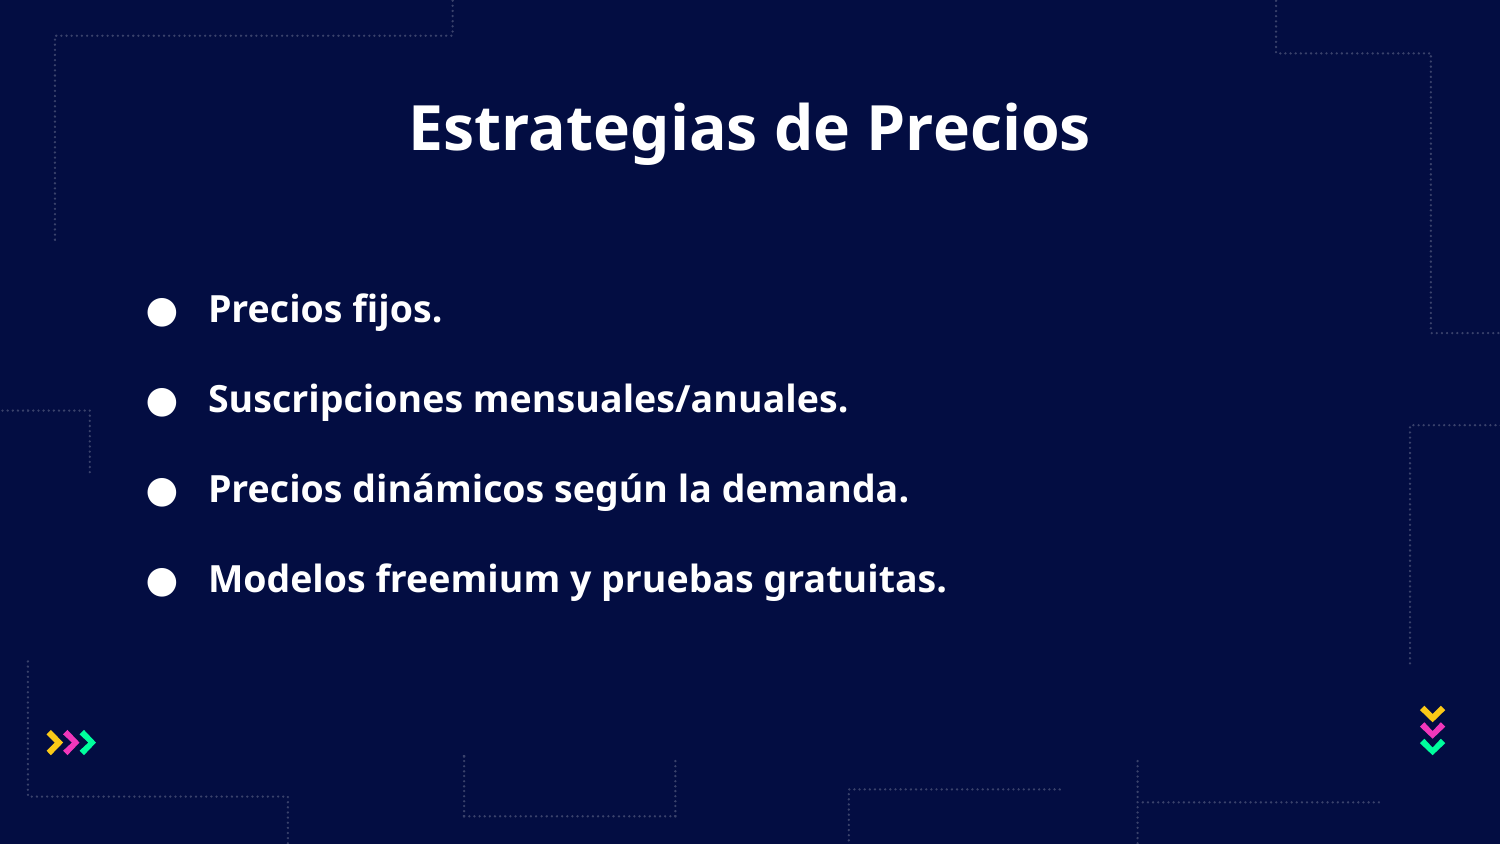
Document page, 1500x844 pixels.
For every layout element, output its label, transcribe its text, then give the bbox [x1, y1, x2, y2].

subtitle Precios fijos. Suscripciones mensuales/anuales. Precios dinámicos según la demanda. Modelos freemium y pruebas gratuitas. [118, 270, 1349, 723]
title Estrategias de Precios [118, 72, 1382, 167]
